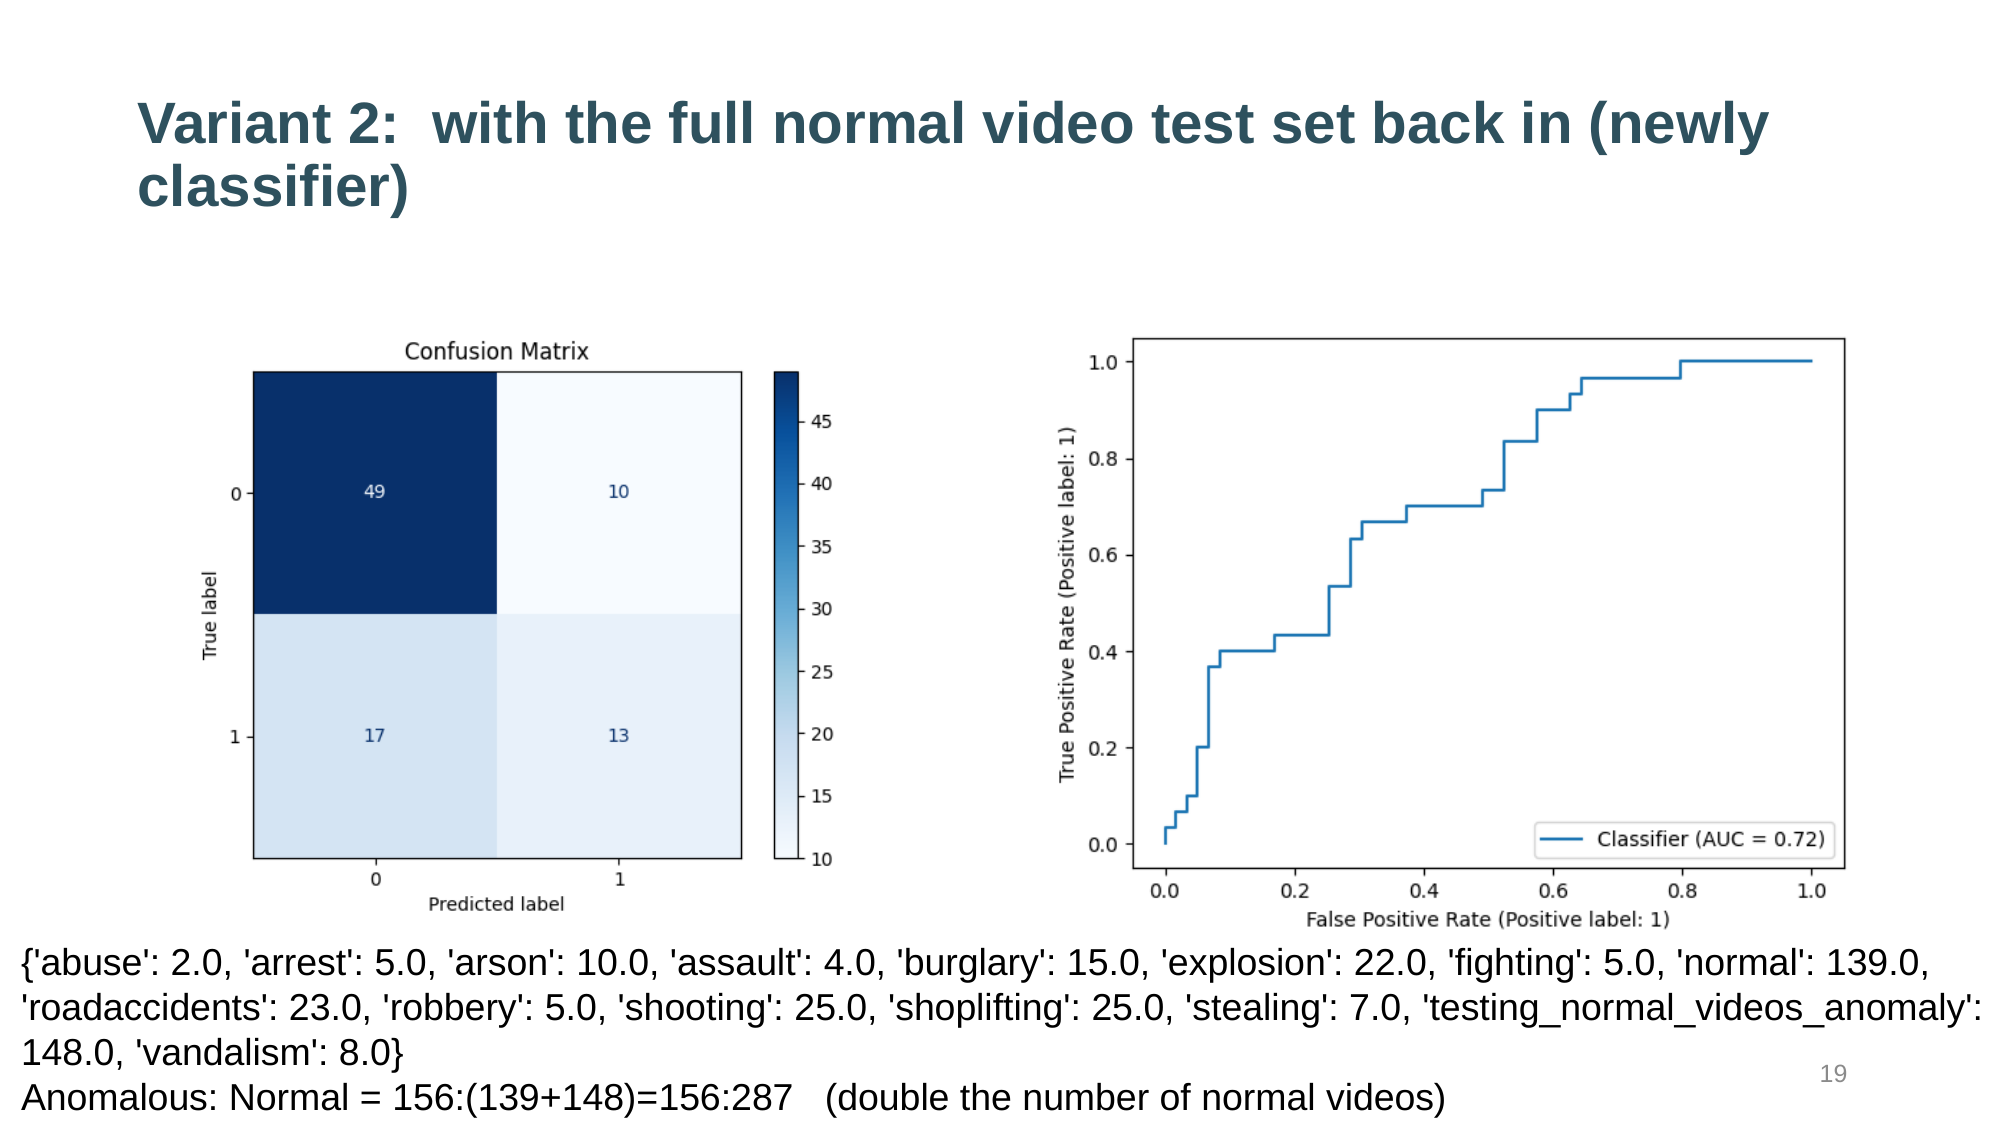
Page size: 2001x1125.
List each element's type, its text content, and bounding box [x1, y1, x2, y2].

title Variant 2: with the full normal video test set back in (newly classifier) [137, 93, 1867, 237]
picture [1018, 255, 1936, 945]
text_box {'abuse': 2.0, 'arrest': 5.0, 'arson': 10.0, 'assault': 4.0, 'burglary': 15.0, 'explosion': 22.0, 'fighting': 5.0, 'normal': 139.0, 'roadaccidents': 23.0, 'robbery': 5.0, 'shooting': 25.0, 'shoplifting': 25.0, 'stealing': 7.0, 'testing_normal_videos_anomaly': 148.0, 'vandalism': 8.0} Anomalous: Normal = 156:(139+148)=156:287 (double the number of normal videos) [6, 930, 2000, 1125]
picture [112, 295, 956, 928]
